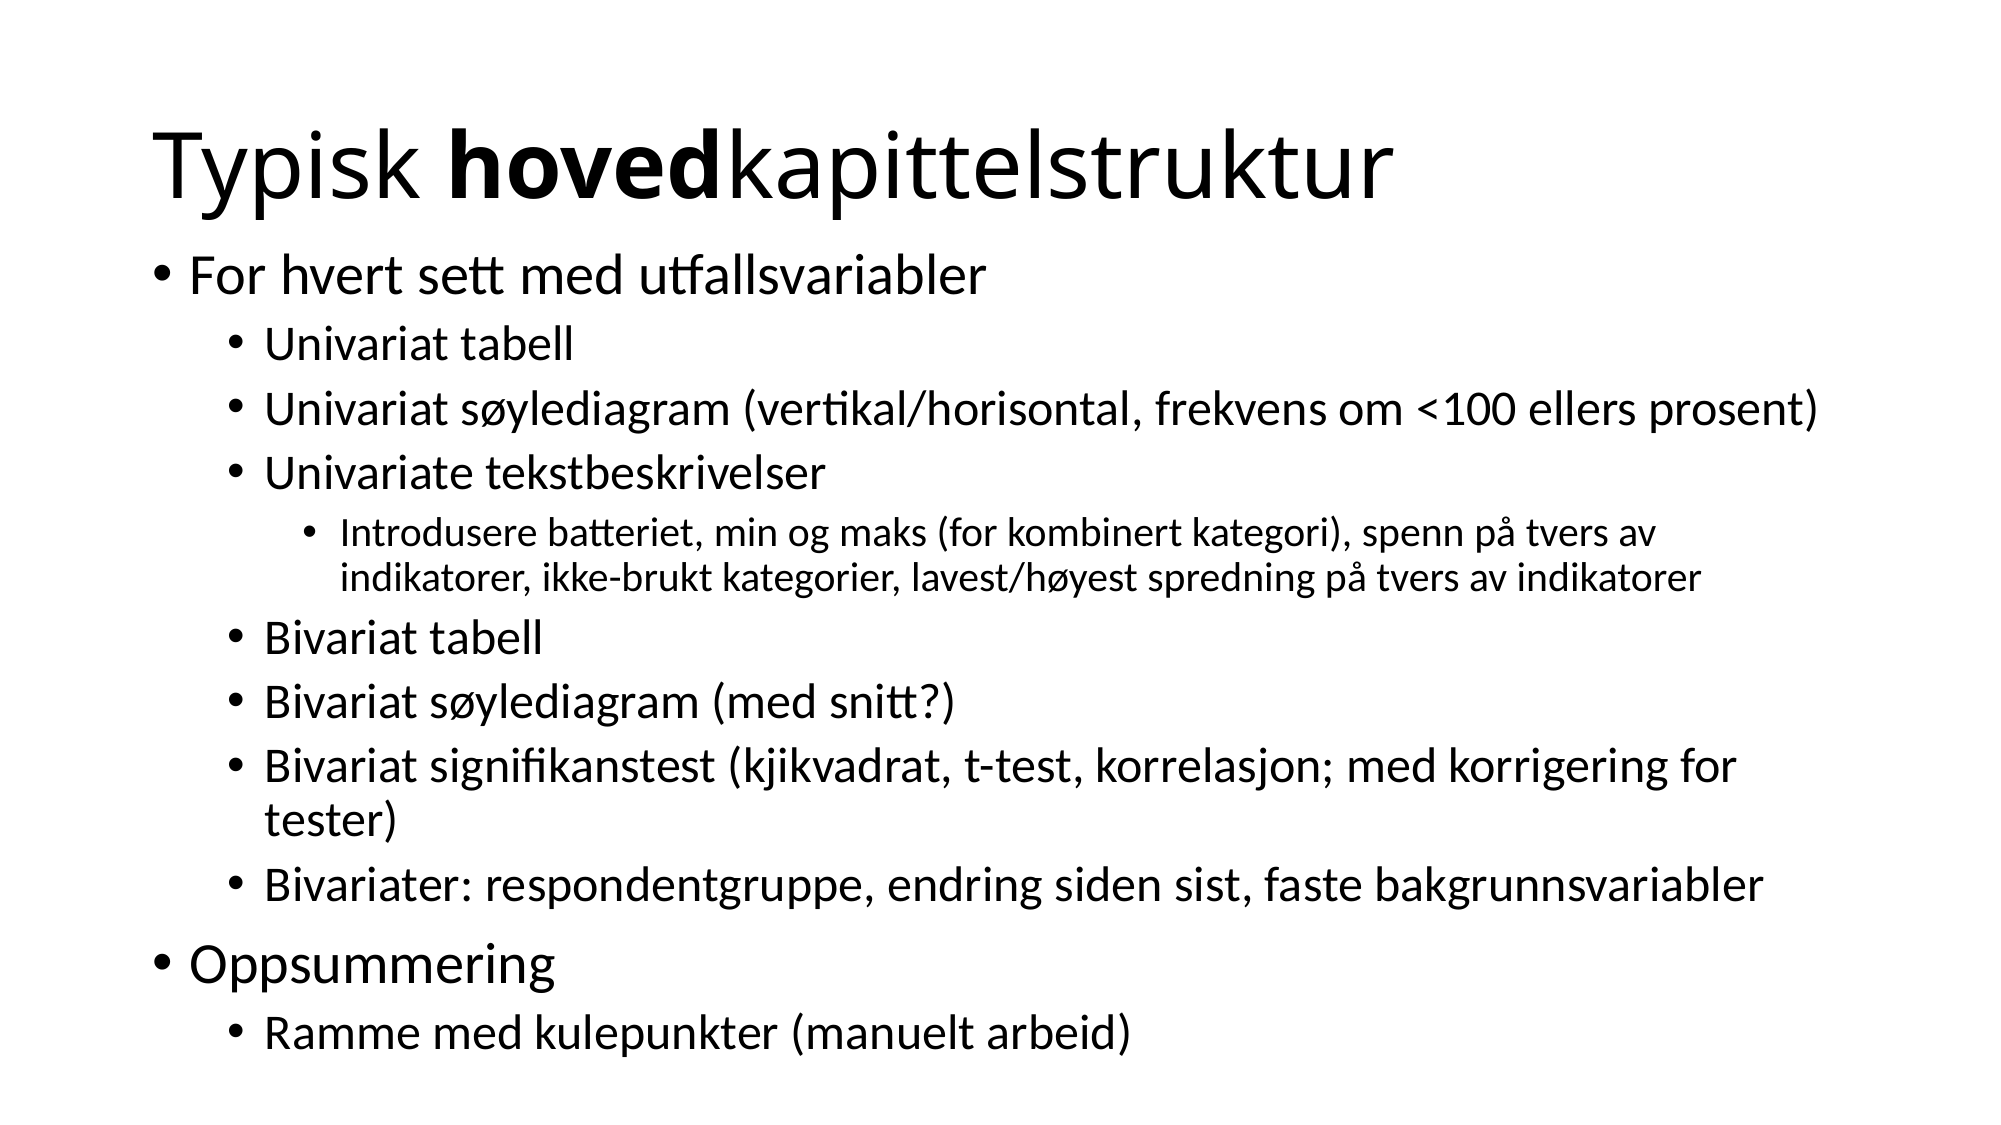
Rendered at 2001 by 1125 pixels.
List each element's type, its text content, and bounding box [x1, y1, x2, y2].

title Typisk hovedkapittelstruktur [137, 59, 1863, 236]
list For hvert sett med utfallsvariabler Univariat tabell Univariat søylediagram (vertikal/horisontal, frekvens om <100 ellers prosent) Univariate tekstbeskrivelser Introdusere batteriet, min og maks (for kombinert kategori), spenn på tvers av indikatorer, ikke-brukt kategorier, lavest/høyest spredning på tvers av indikatorer Bivariat tabell Bivariat søylediagram (med snitt?) Bivariat signifikanstest (kjikvadrat, t-test, korrelasjon; med korrigering for tester) Bivariater: respondentgruppe, endring siden sist, faste bakgrunnsvariabler Oppsummering Ramme med kulepunkter (manuelt arbeid) [137, 236, 1863, 1104]
